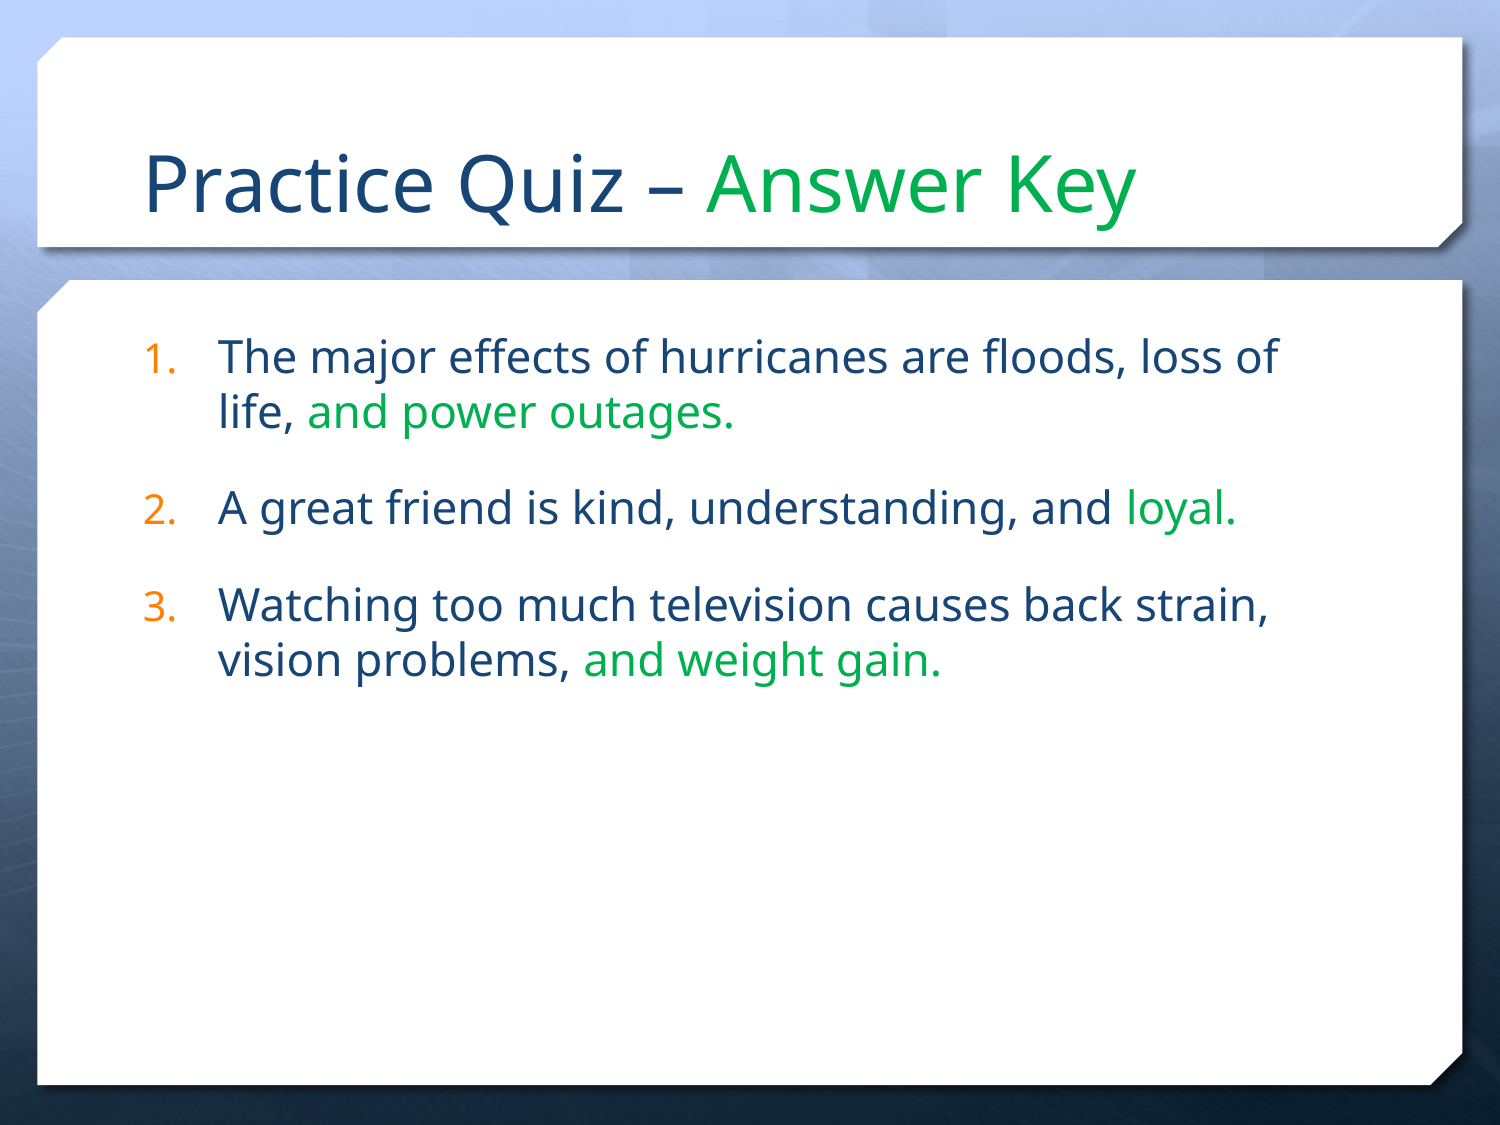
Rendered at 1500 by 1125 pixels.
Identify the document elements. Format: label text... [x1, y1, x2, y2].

list The major effects of hurricanes are floods, loss of life, and power outages. A great friend is kind, understanding, and loyal. Watching too much television causes back strain, vision problems, and weight gain. [127, 319, 1372, 978]
title Practice Quiz – Answer Key [127, 48, 1372, 236]
